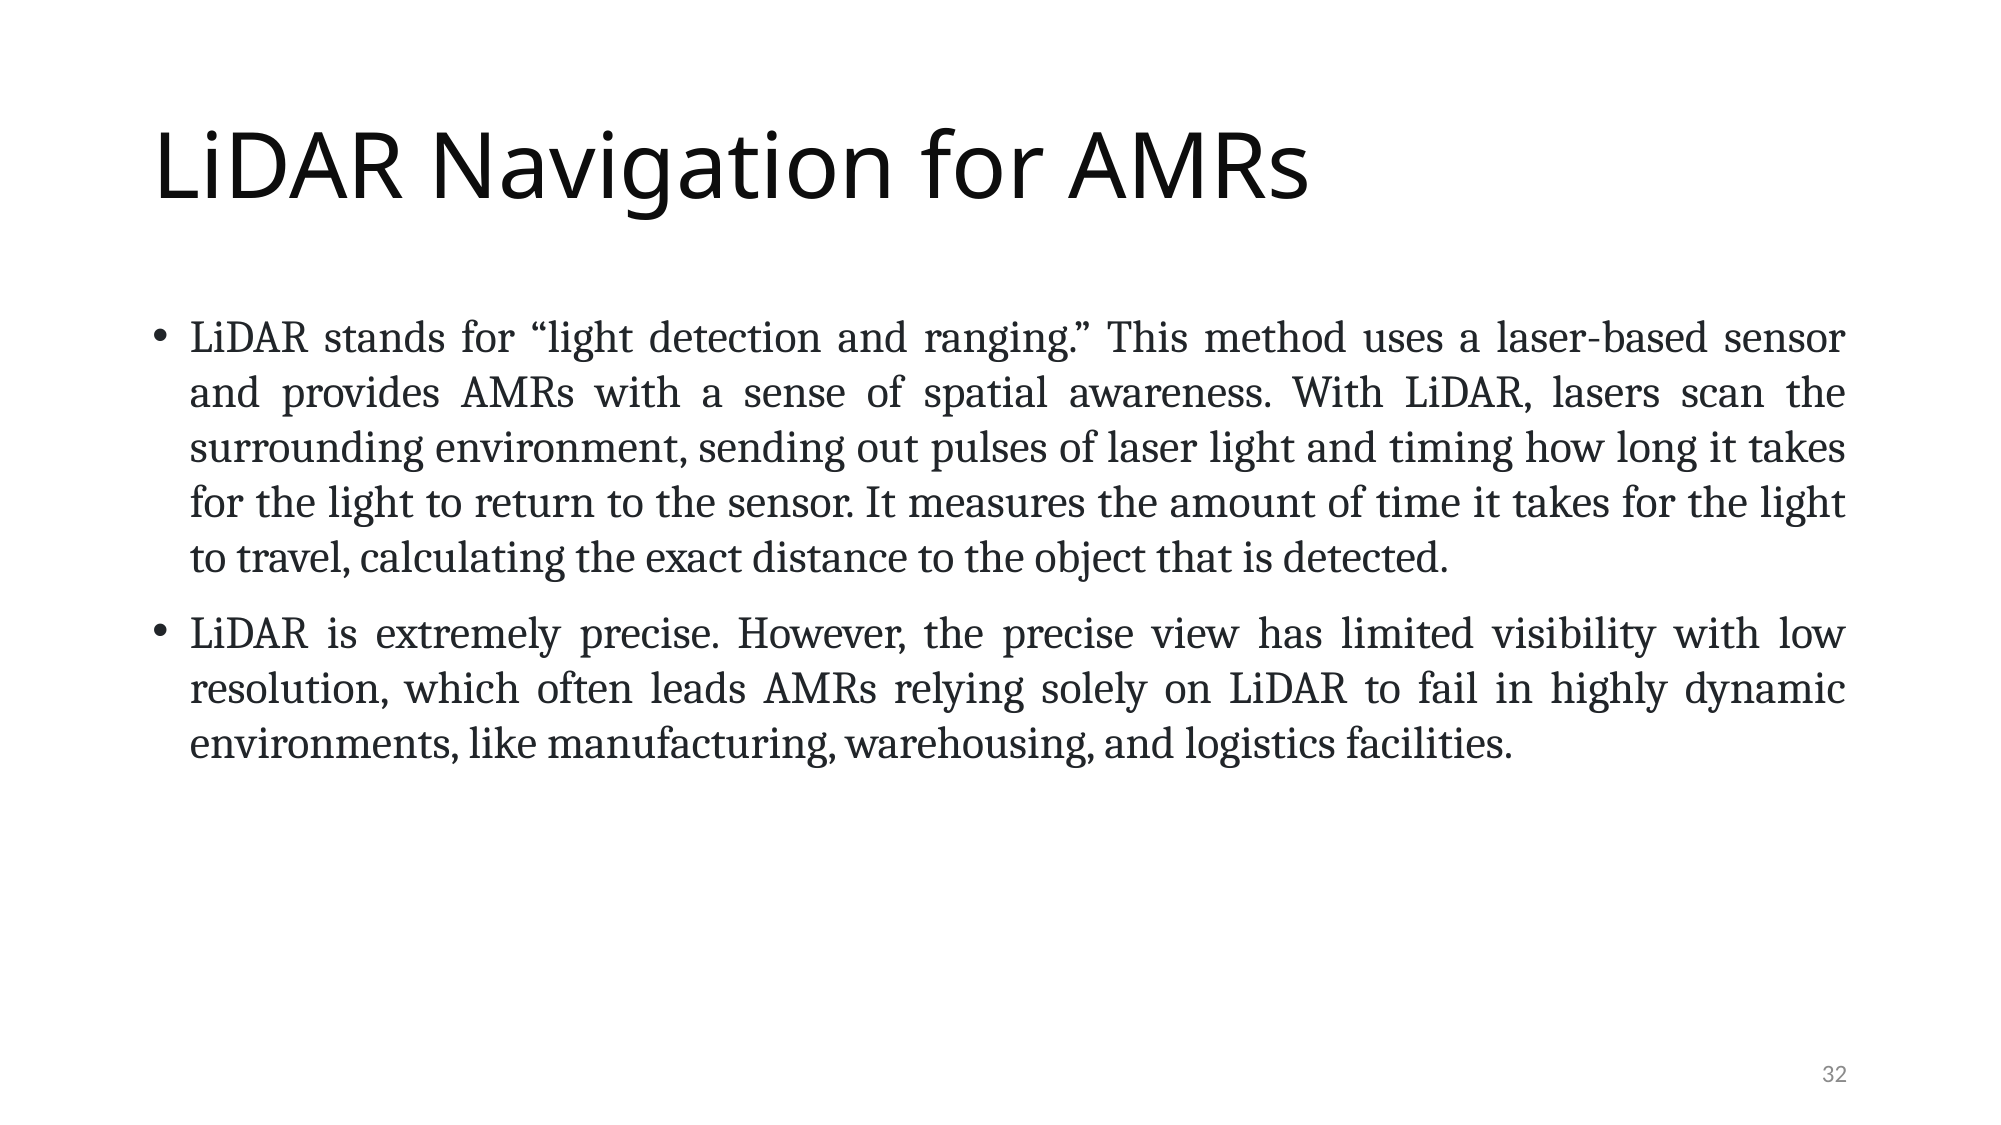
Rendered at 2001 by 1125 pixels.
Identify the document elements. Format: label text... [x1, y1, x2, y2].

slide_number 32 [1412, 1042, 1863, 1103]
title LiDAR Navigation for AMRs [137, 59, 1863, 278]
list LiDAR stands for “light detection and ranging.” This method uses a laser-based sensor and provides AMRs with a sense of spatial awareness. With LiDAR, lasers scan the surrounding environment, sending out pulses of laser light and timing how long it takes for the light to return to the sensor. It measures the amount of time it takes for the light to travel, calculating the exact distance to the object that is detected. LiDAR is extremely precise. However, the precise view has limited visibility with low resolution, which often leads AMRs relying solely on LiDAR to fail in highly dynamic environments, like manufacturing, warehousing, and logistics facilities. [137, 299, 1863, 1014]
